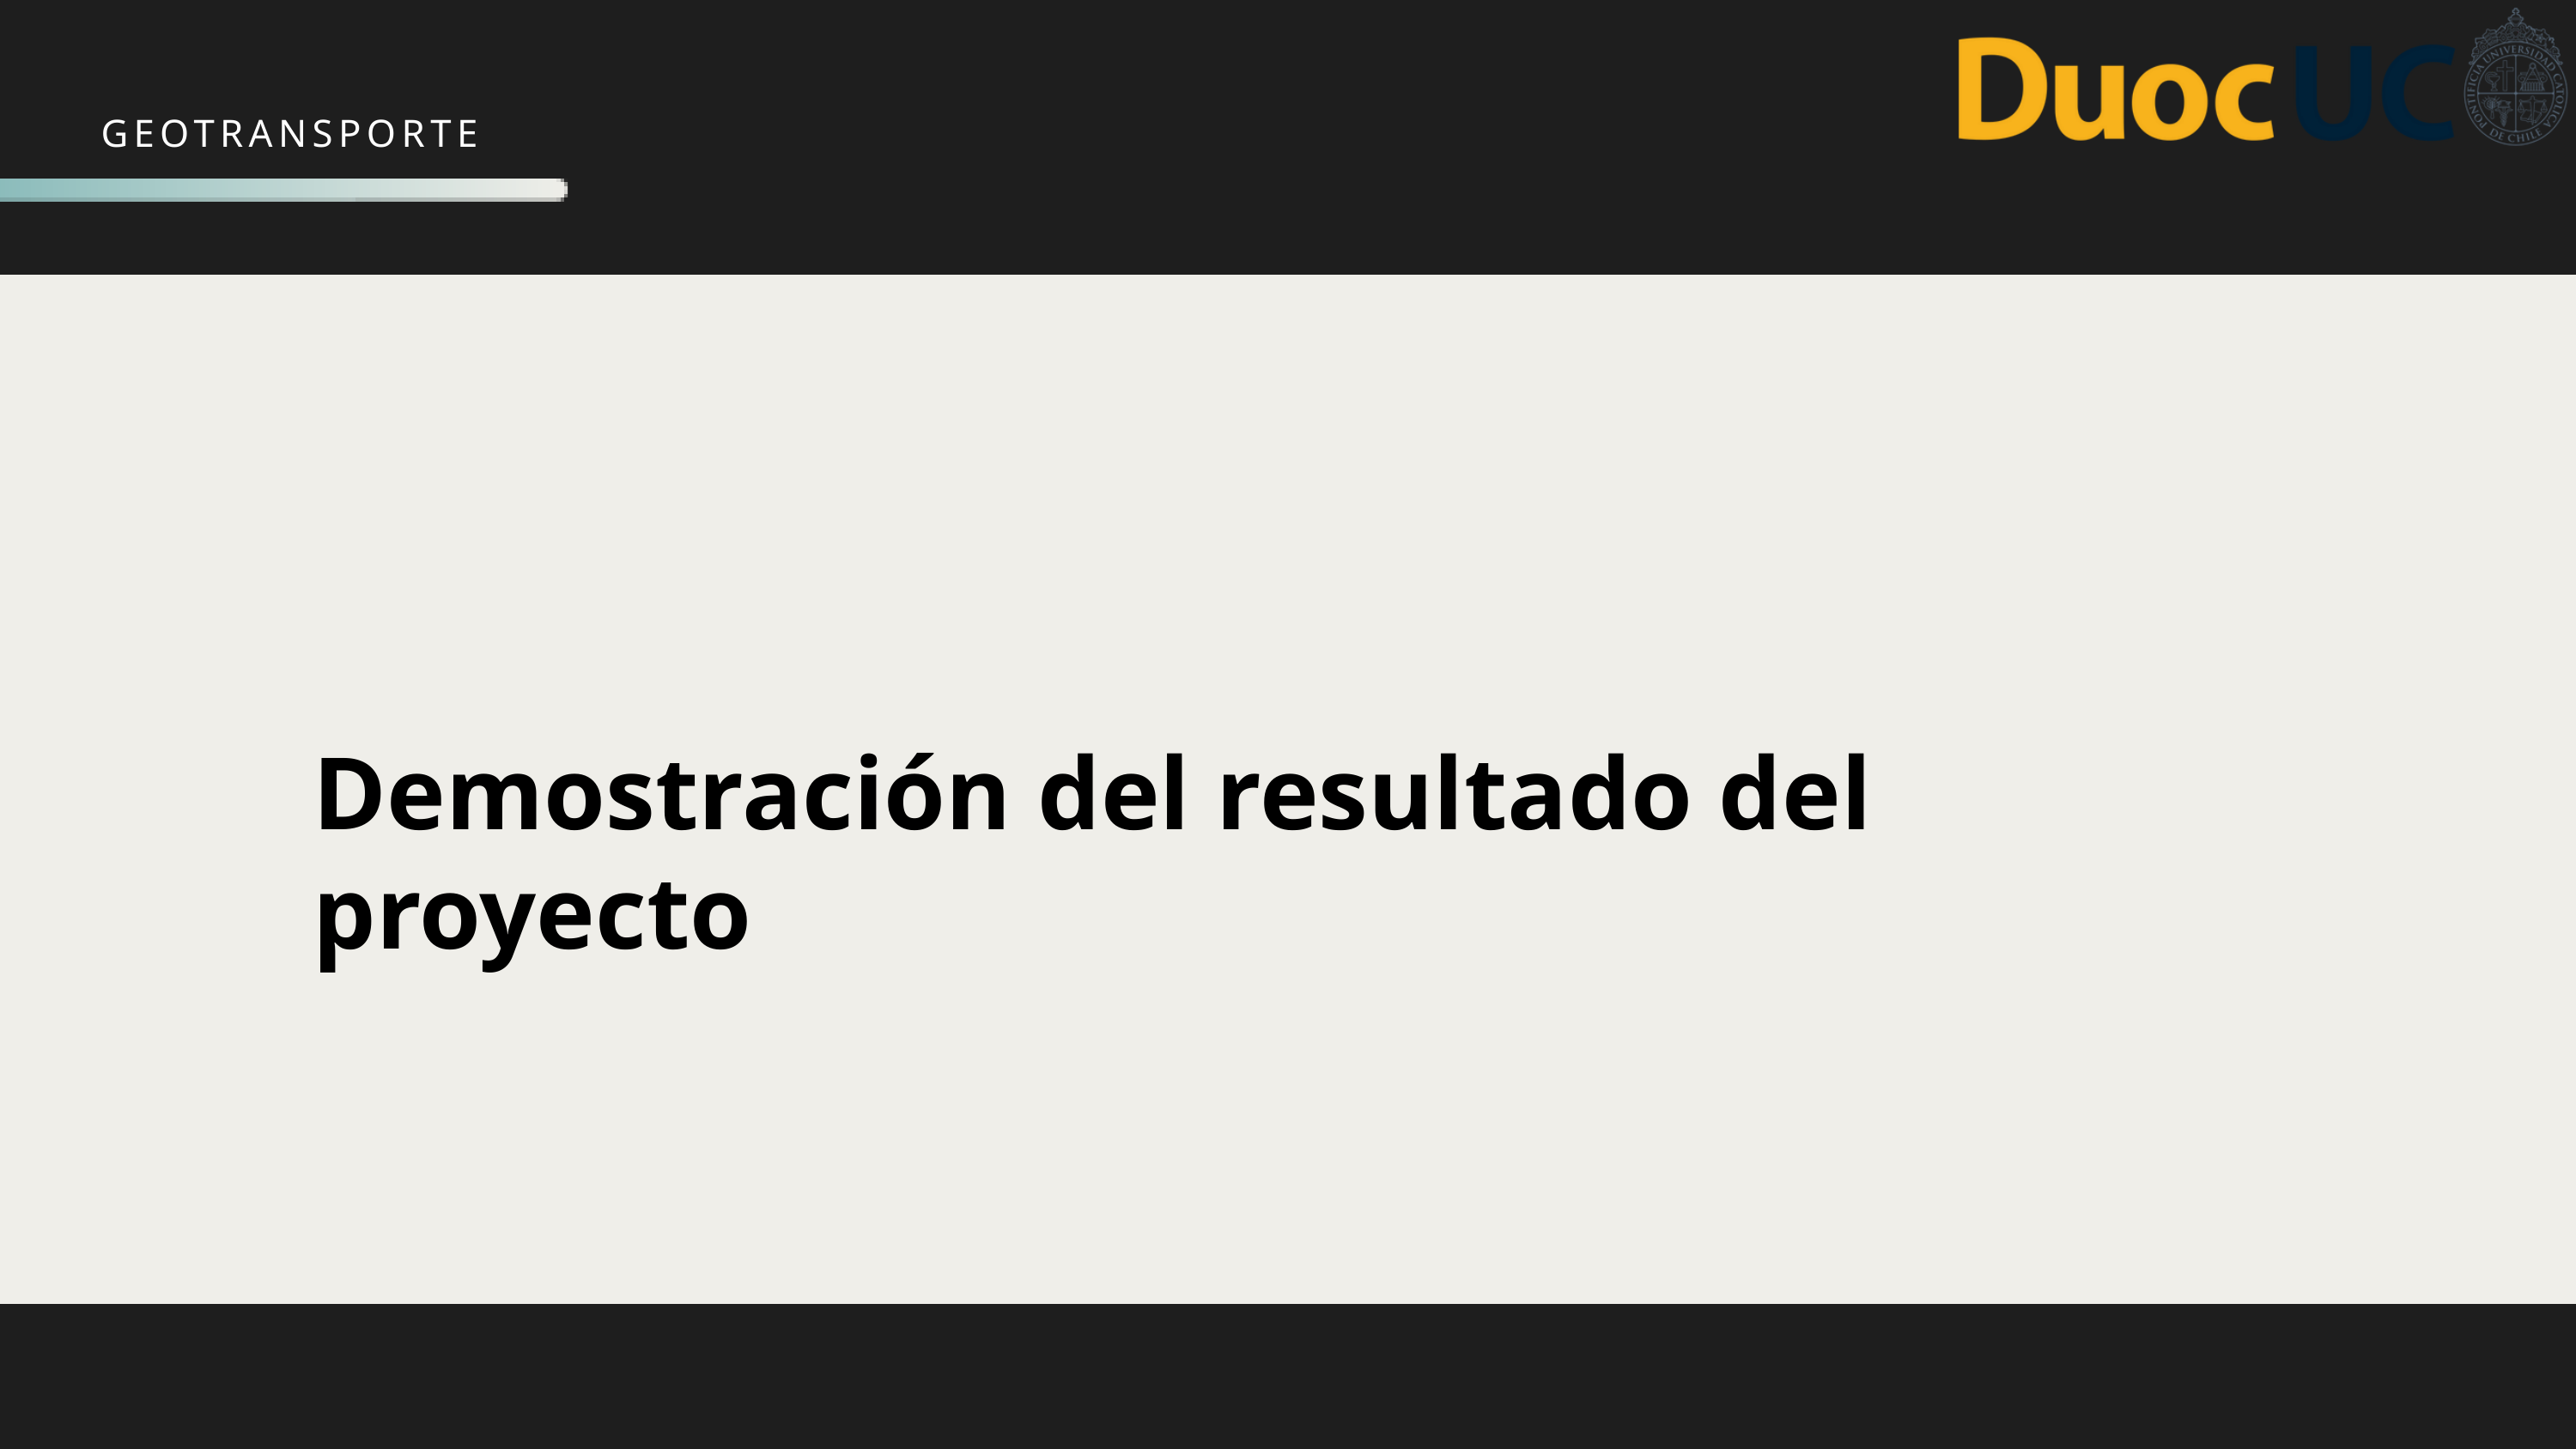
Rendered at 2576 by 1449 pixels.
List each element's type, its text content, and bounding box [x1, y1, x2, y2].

text_box [0, 179, 568, 202]
text_box GEOTRANSPORTE [55, 102, 524, 155]
text_box [1950, 0, 2576, 155]
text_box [0, 275, 2576, 1304]
